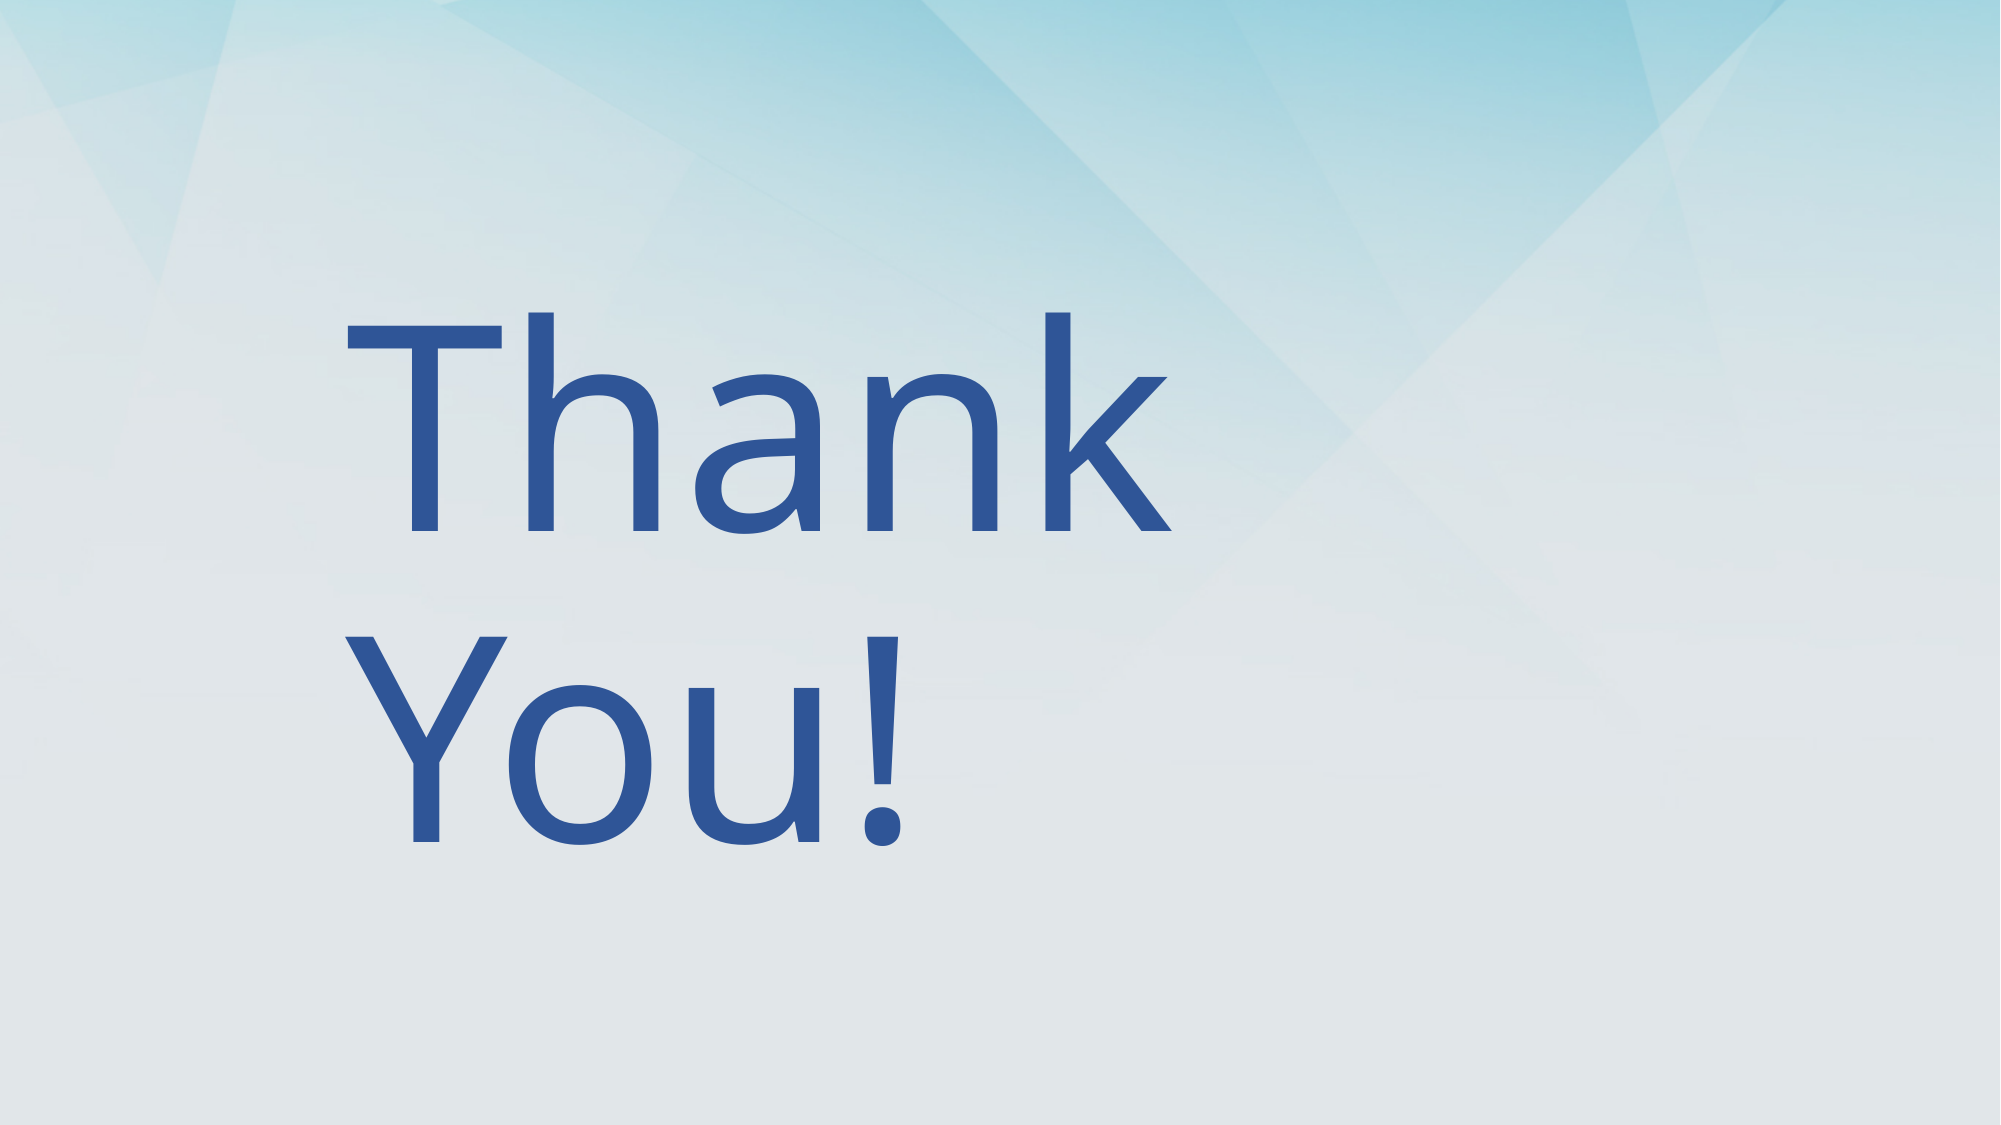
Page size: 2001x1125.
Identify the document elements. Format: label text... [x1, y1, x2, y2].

title Thank You! [330, 255, 1692, 933]
picture [0, 0, 2001, 1125]
